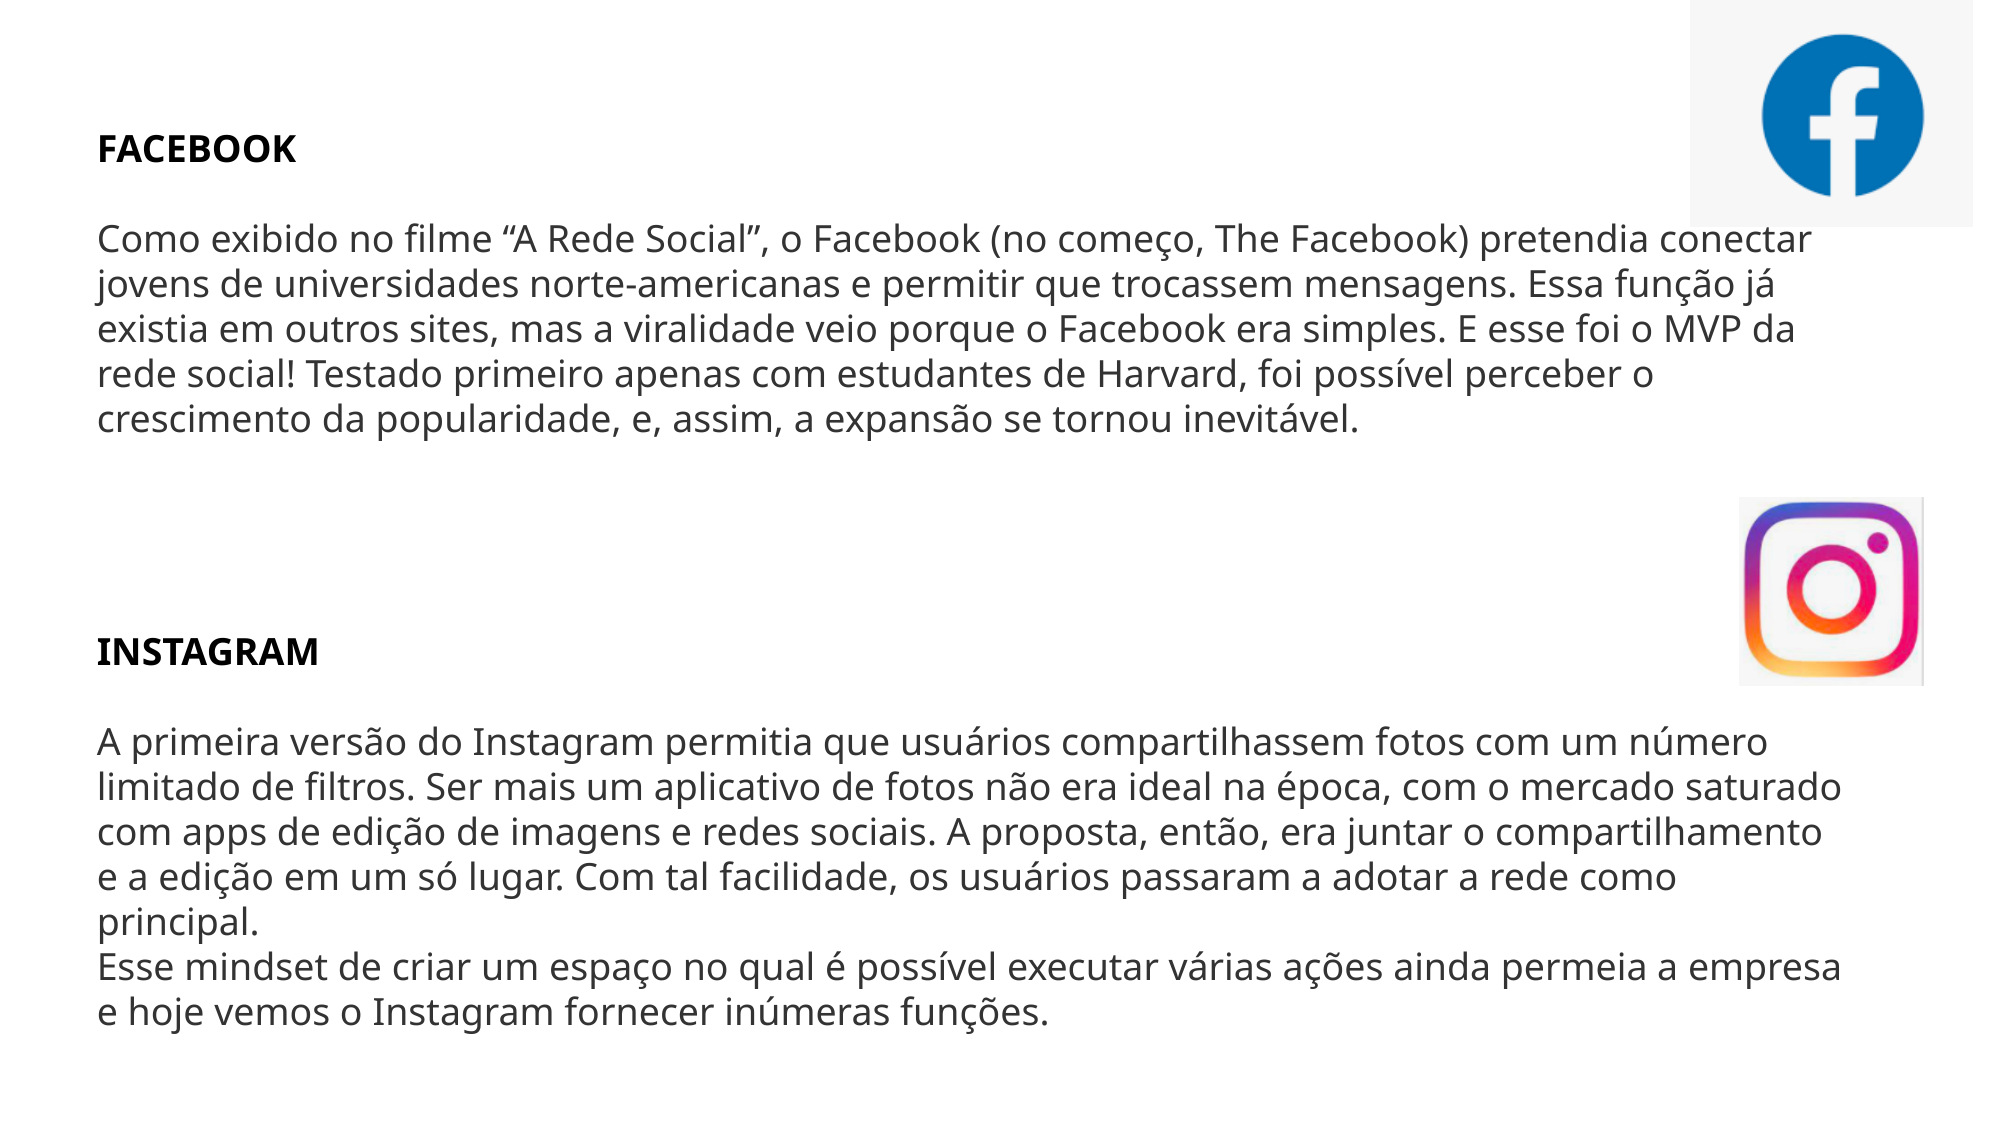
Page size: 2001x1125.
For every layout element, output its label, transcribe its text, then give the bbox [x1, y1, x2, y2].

text_box INSTAGRAM A primeira versão do Instagram permitia que usuários compartilhassem fotos com um número limitado de filtros. Ser mais um aplicativo de fotos não era ideal na época, com o mercado saturado com apps de edição de imagens e redes sociais. A proposta, então, era juntar o compartilhamento e a edição em um só lugar. Com tal facilidade, os usuários passaram a adotar a rede como principal. Esse mindset de criar um espaço no qual é possível executar várias ações ainda permeia a empresa e hoje vemos o Instagram fornecer inúmeras funções. [82, 620, 1867, 1041]
picture [1739, 497, 1924, 686]
text_box FACEBOOK Como exibido no filme “A Rede Social”, o Facebook (no começo, The Facebook) pretendia conectar jovens de universidades norte-americanas e permitir que trocassem mensagens. Essa função já existia em outros sites, mas a viralidade veio porque o Facebook era simples. E esse foi o MVP da rede social! Testado primeiro apenas com estudantes de Harvard, foi possível perceber o crescimento da popularidade, e, assim, a expansão se tornou inevitável. [82, 117, 1867, 447]
picture [1690, 0, 1973, 227]
